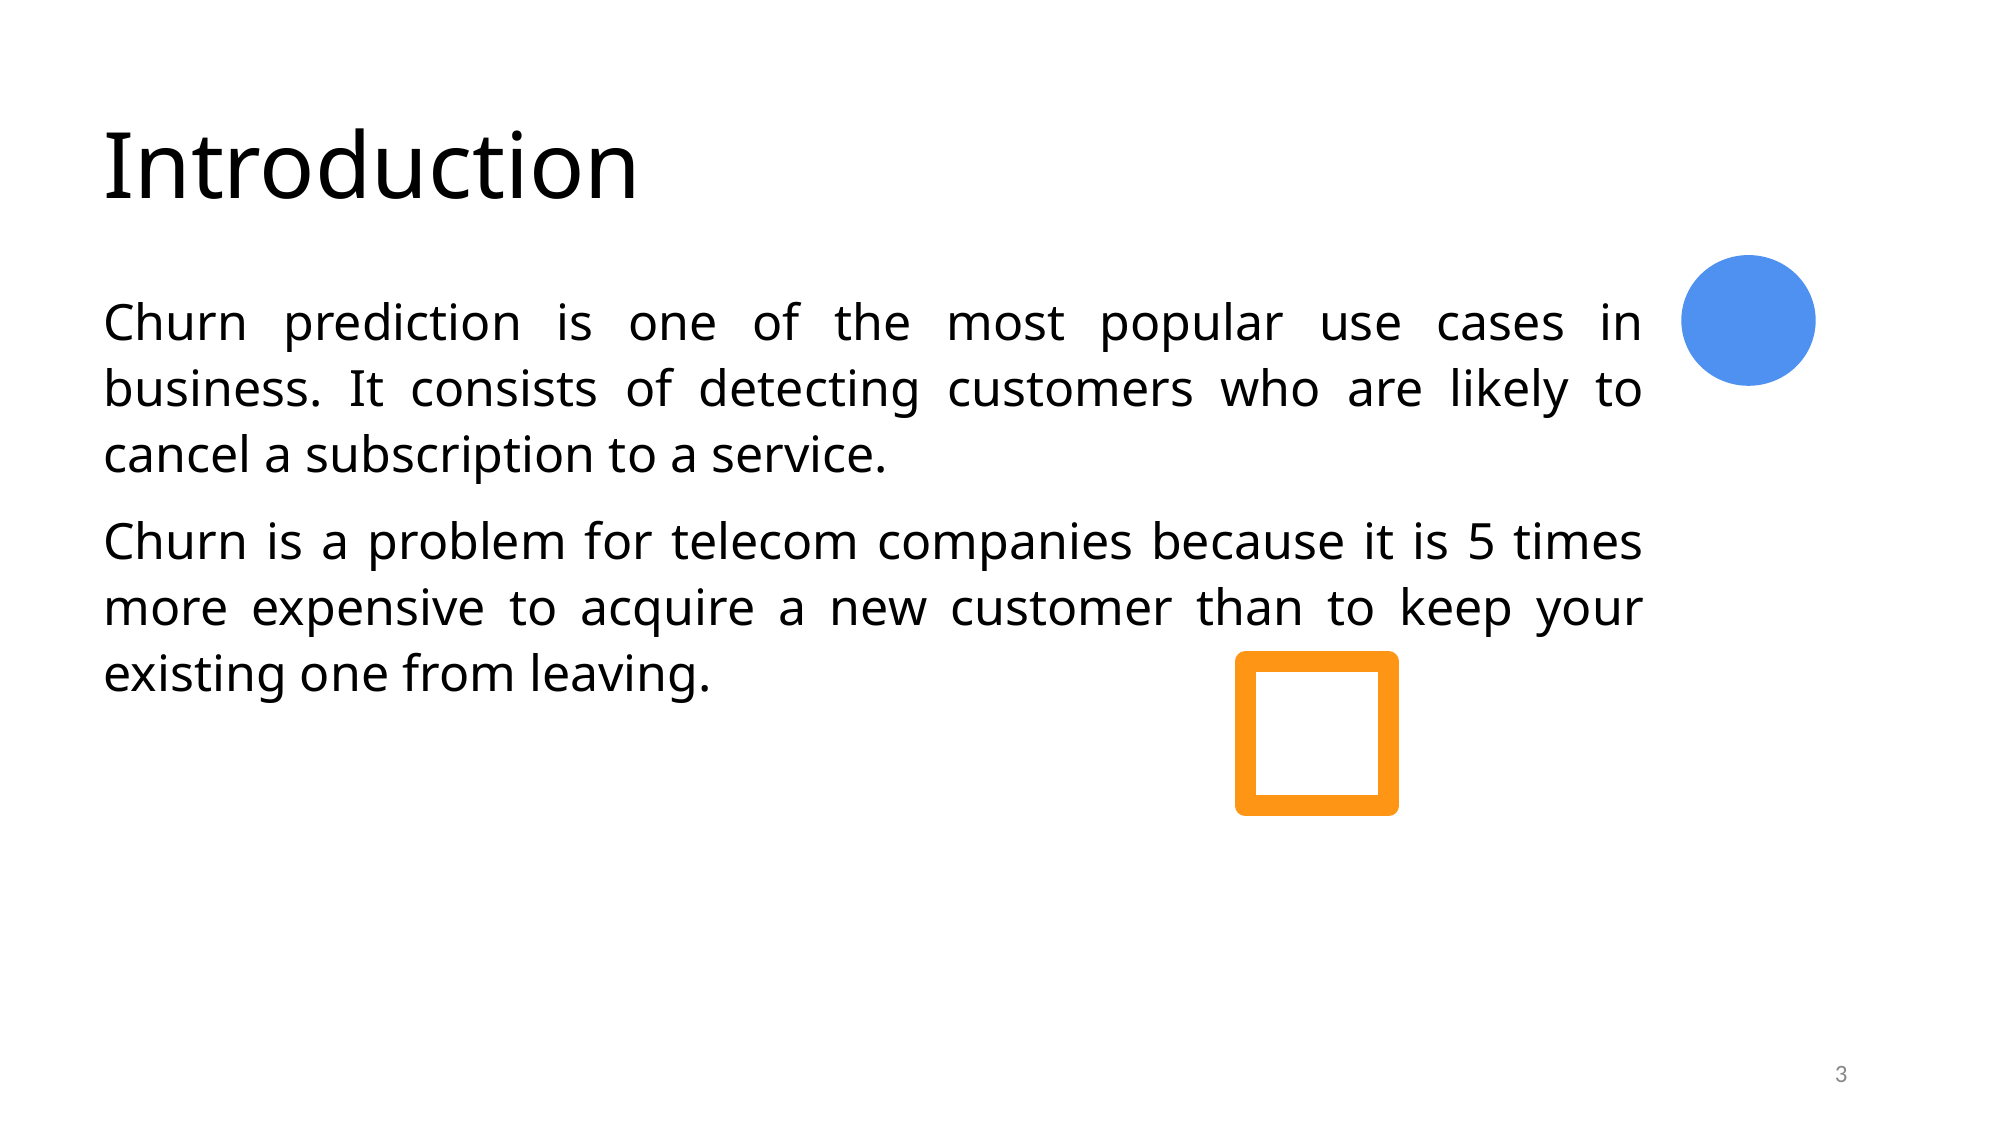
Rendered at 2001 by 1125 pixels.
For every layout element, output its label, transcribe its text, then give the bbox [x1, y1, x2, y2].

list Churn prediction is one of the most popular use cases in business. It consists of detecting customers who are likely to cancel a subscription to a service. Churn is a problem for telecom companies because it is 5 times more expensive to acquire a new customer than to keep your existing one from leaving. [88, 277, 1660, 789]
title Introduction [88, 59, 1041, 277]
slide_number ‹#› [1412, 1042, 1863, 1103]
